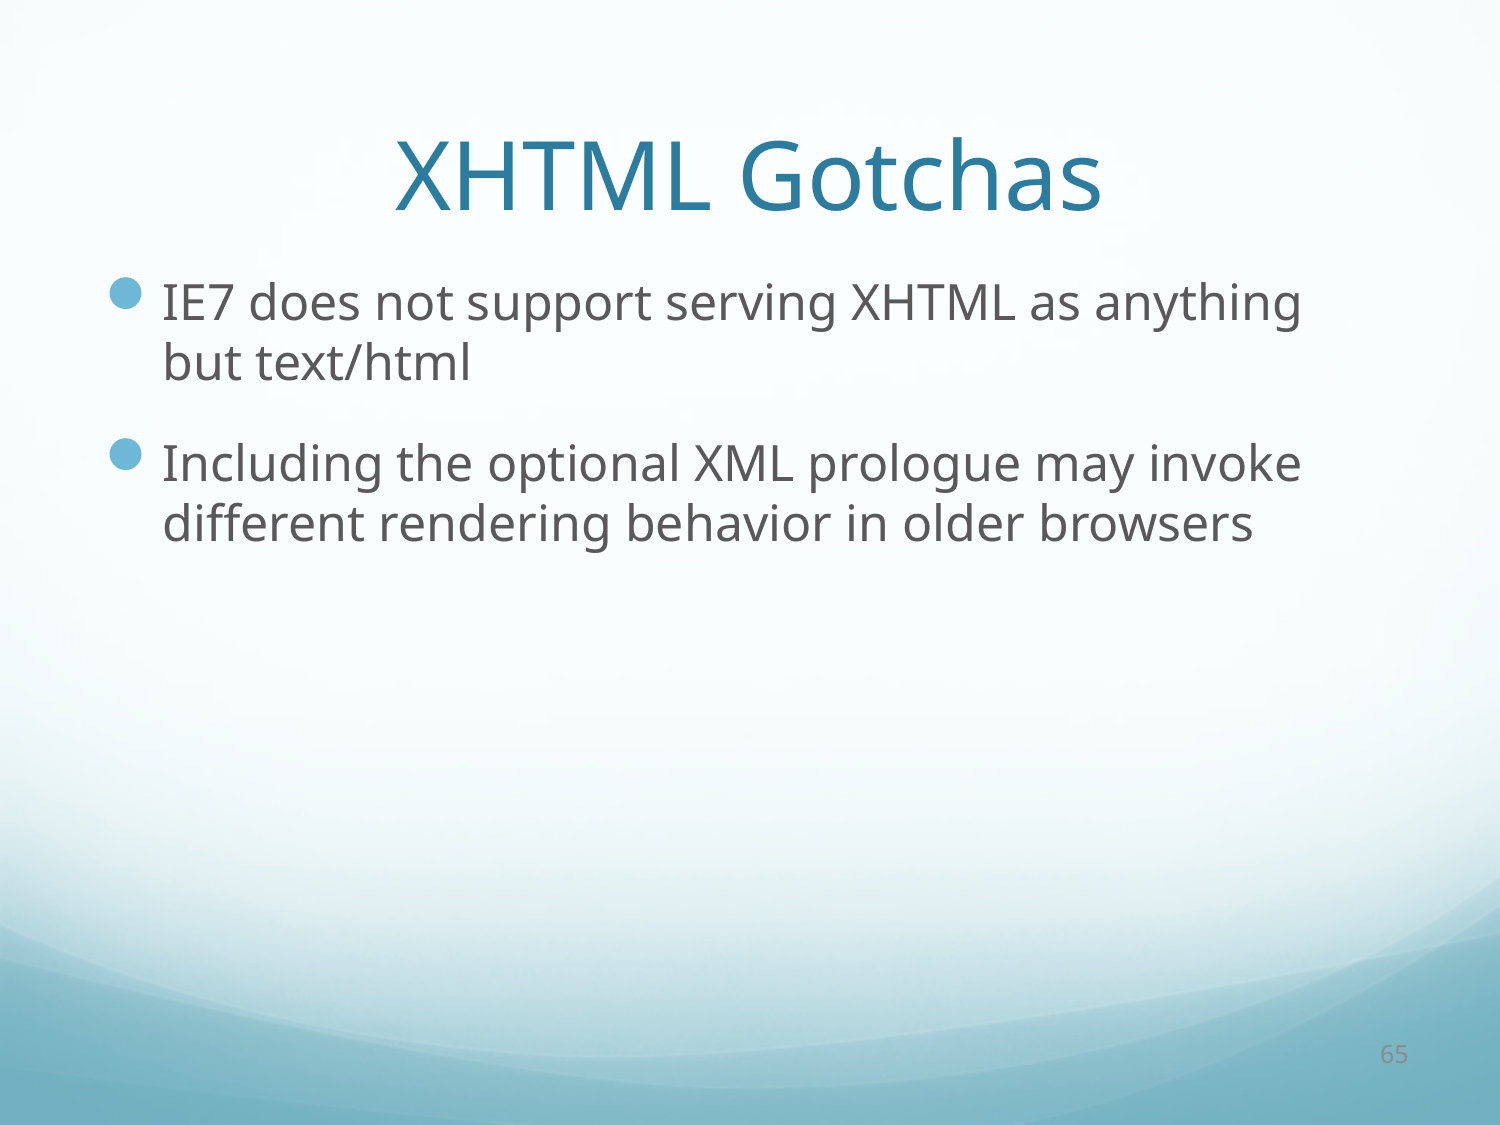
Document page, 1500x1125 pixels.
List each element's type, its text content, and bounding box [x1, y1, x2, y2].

title XHTML Gotchas [90, 17, 1410, 237]
slide_number 65 [1300, 1026, 1424, 1086]
list IE7 does not support serving XHTML as anything but text/html Including the optional XML prologue may invoke different rendering behavior in older browsers [90, 262, 1410, 975]
